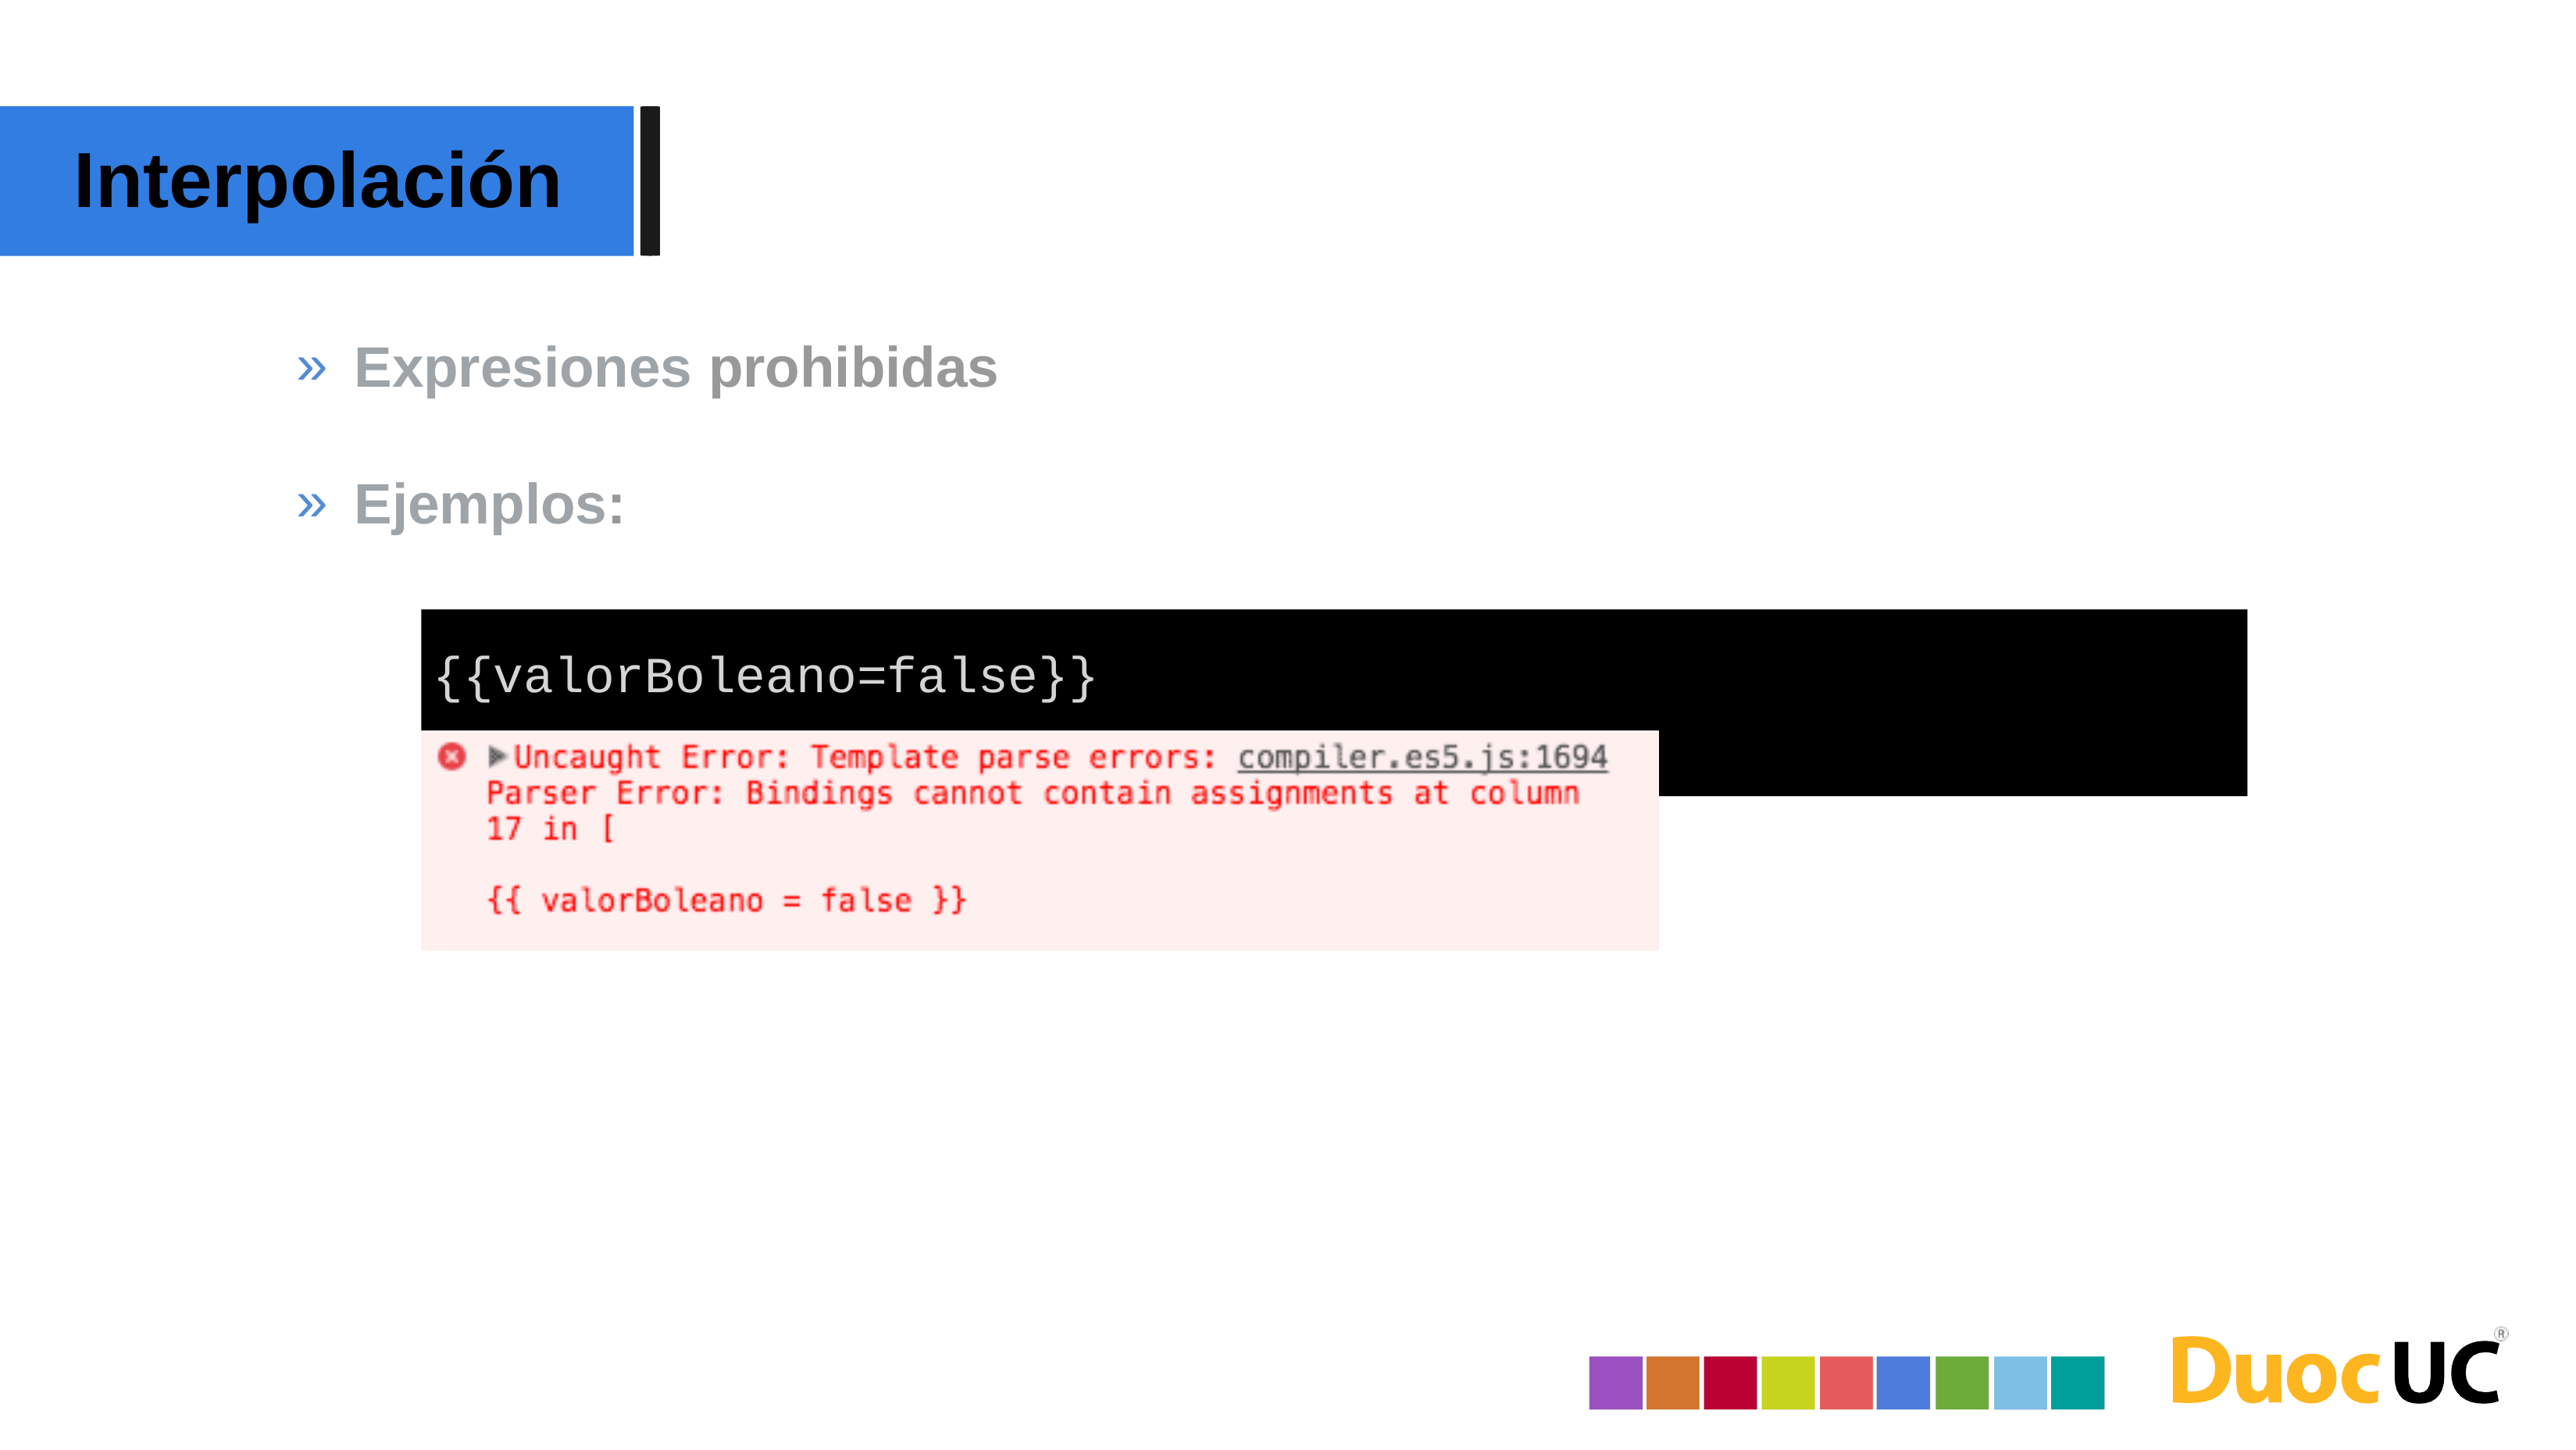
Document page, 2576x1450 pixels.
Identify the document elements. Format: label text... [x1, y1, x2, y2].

text_box Expresiones prohibidas Ejemplos: [295, 318, 2281, 535]
text_box {{valorBoleano=false}} [421, 609, 2248, 797]
picture [1579, 1327, 2121, 1434]
picture [421, 730, 1659, 951]
list Interpolación [73, 129, 636, 959]
picture [2494, 1327, 2509, 1341]
